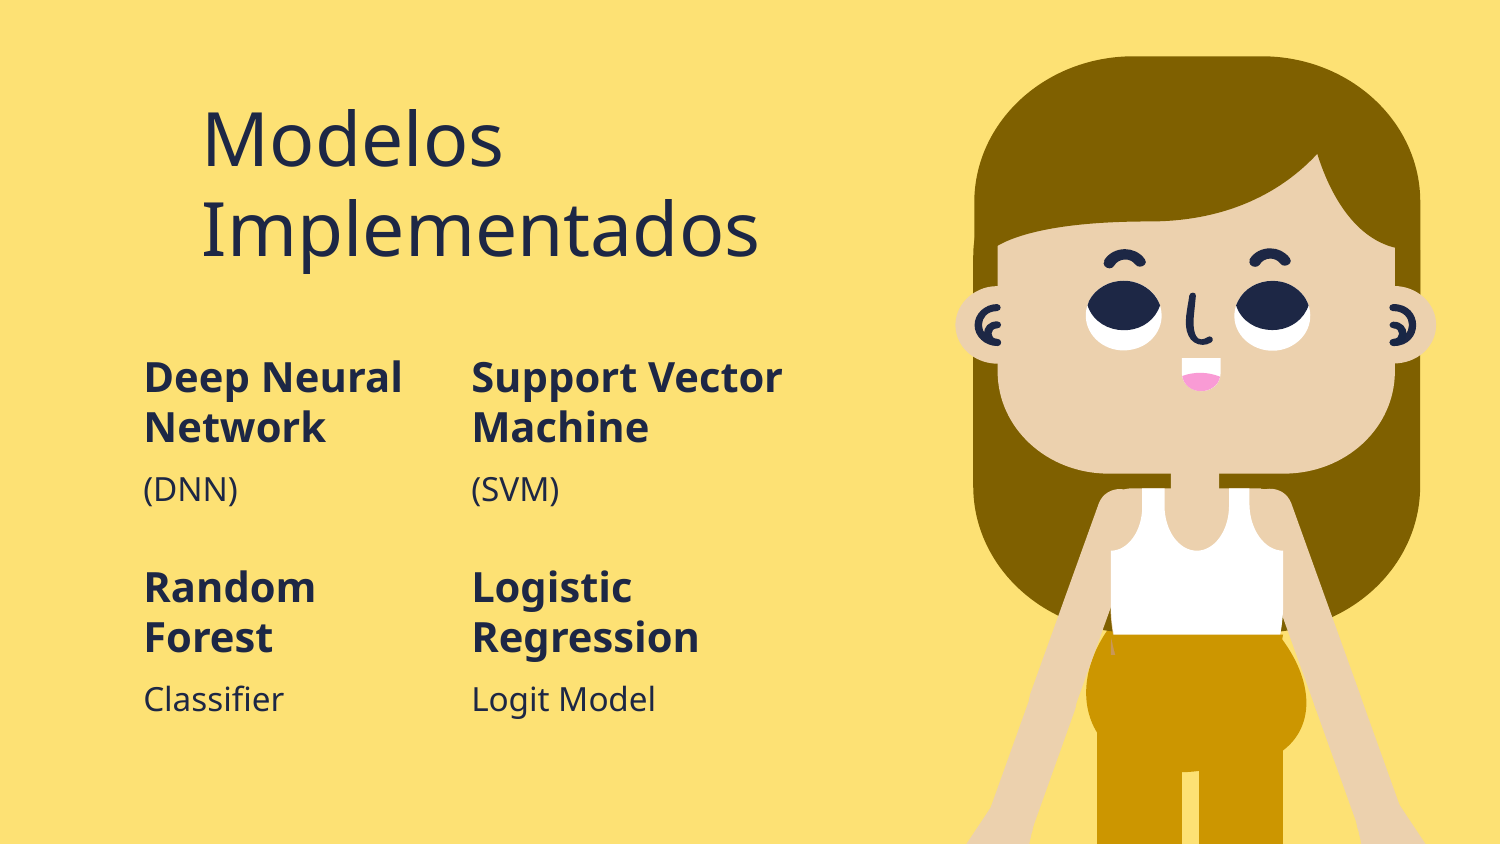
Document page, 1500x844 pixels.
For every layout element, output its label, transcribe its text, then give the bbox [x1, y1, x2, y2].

subtitle Logistic Regression [456, 545, 761, 607]
subtitle (DNN) [128, 453, 433, 545]
subtitle Random Forest [128, 545, 433, 607]
subtitle Deep Neural Network [128, 336, 433, 398]
subtitle Support Vector Machine [456, 336, 819, 398]
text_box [950, 56, 1441, 844]
title Modelos Implementados [186, 76, 819, 272]
subtitle Classifier [128, 662, 433, 758]
subtitle Logit Model [456, 662, 761, 758]
subtitle (SVM) [456, 453, 761, 545]
